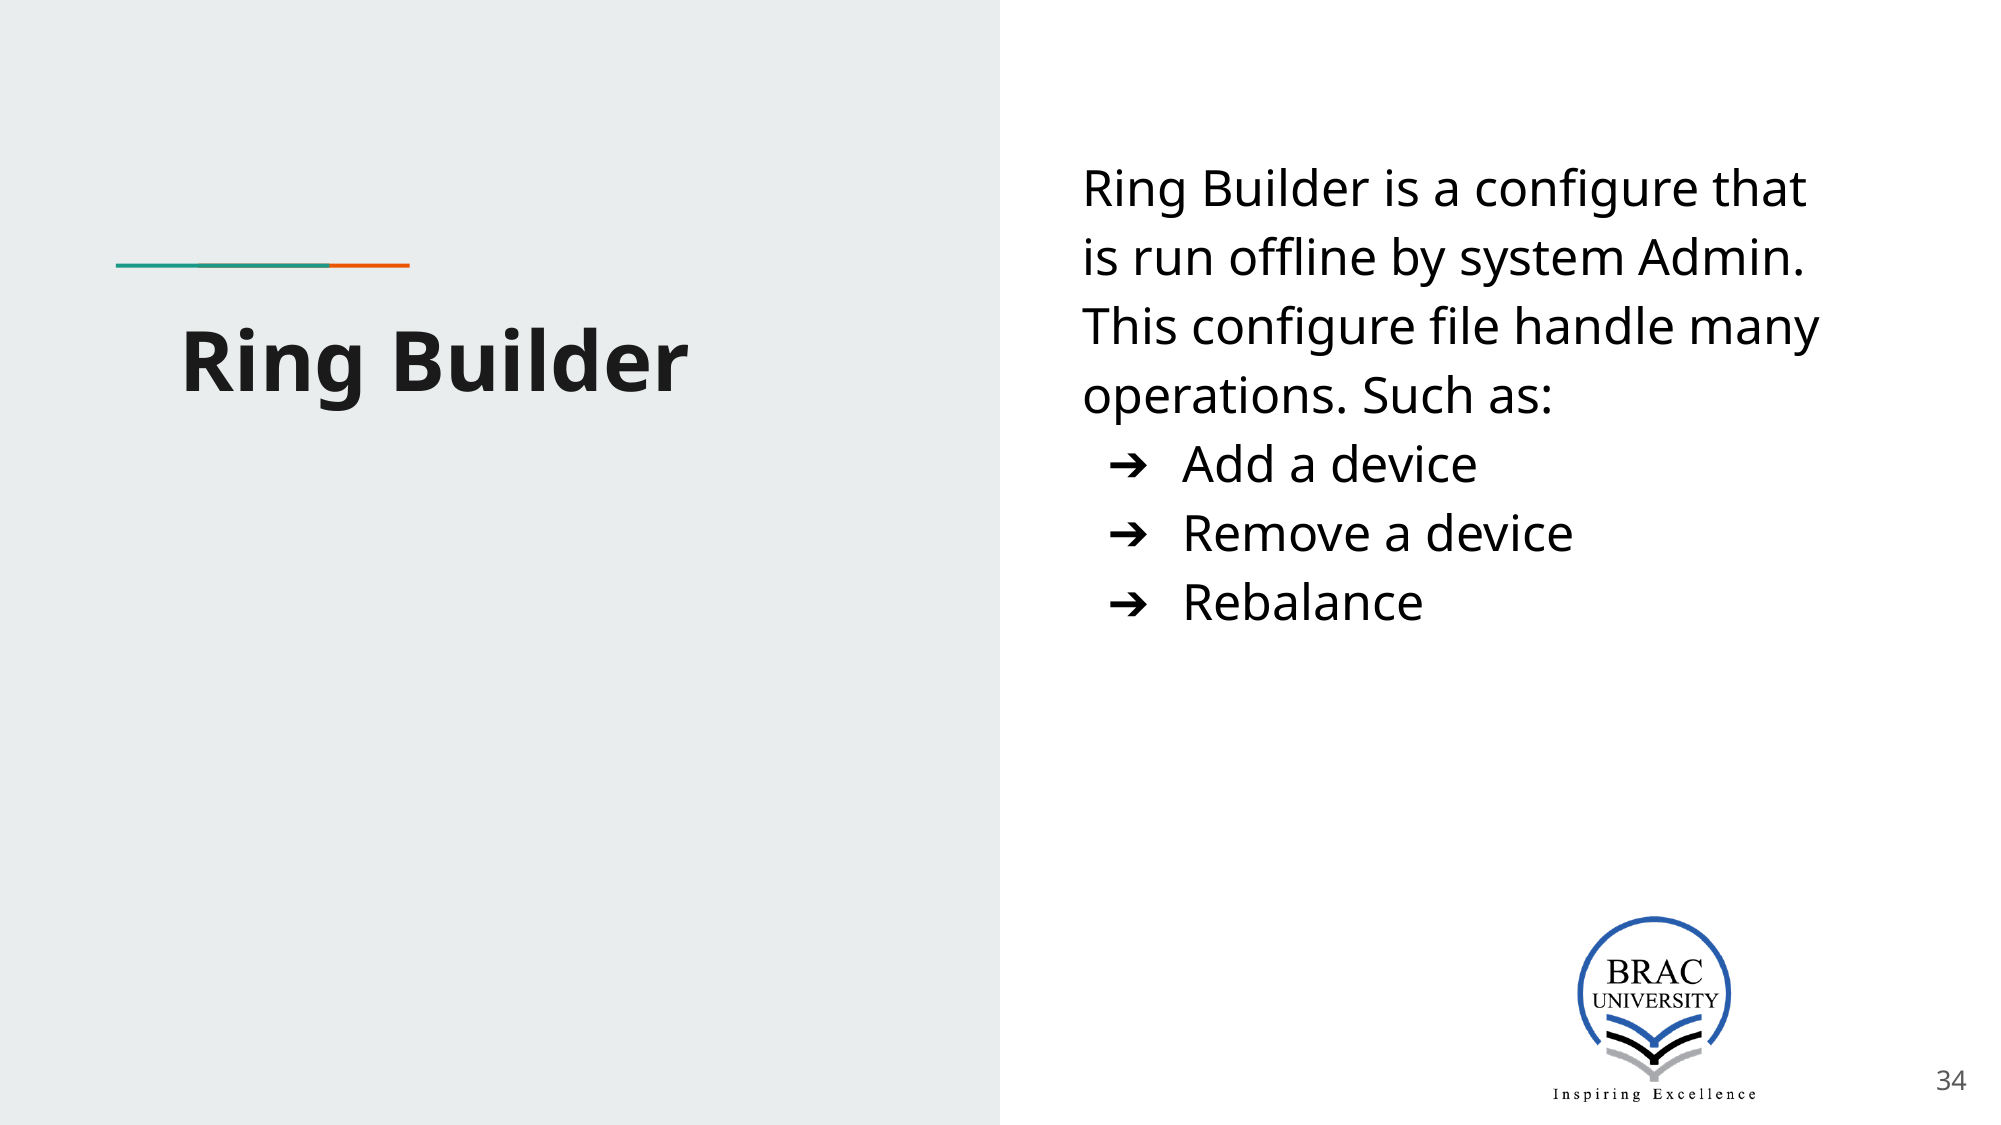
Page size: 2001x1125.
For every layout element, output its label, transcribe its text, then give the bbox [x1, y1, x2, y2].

title Ring Builder [159, 288, 882, 658]
list Ring Builder is a configure that is run offline by system Admin. This configure file handle many operations. Such as: Add a device Remove a device Rebalance [1062, 127, 1870, 958]
picture [1552, 916, 1755, 1102]
slide_number ‹#› [1867, 1038, 1988, 1125]
